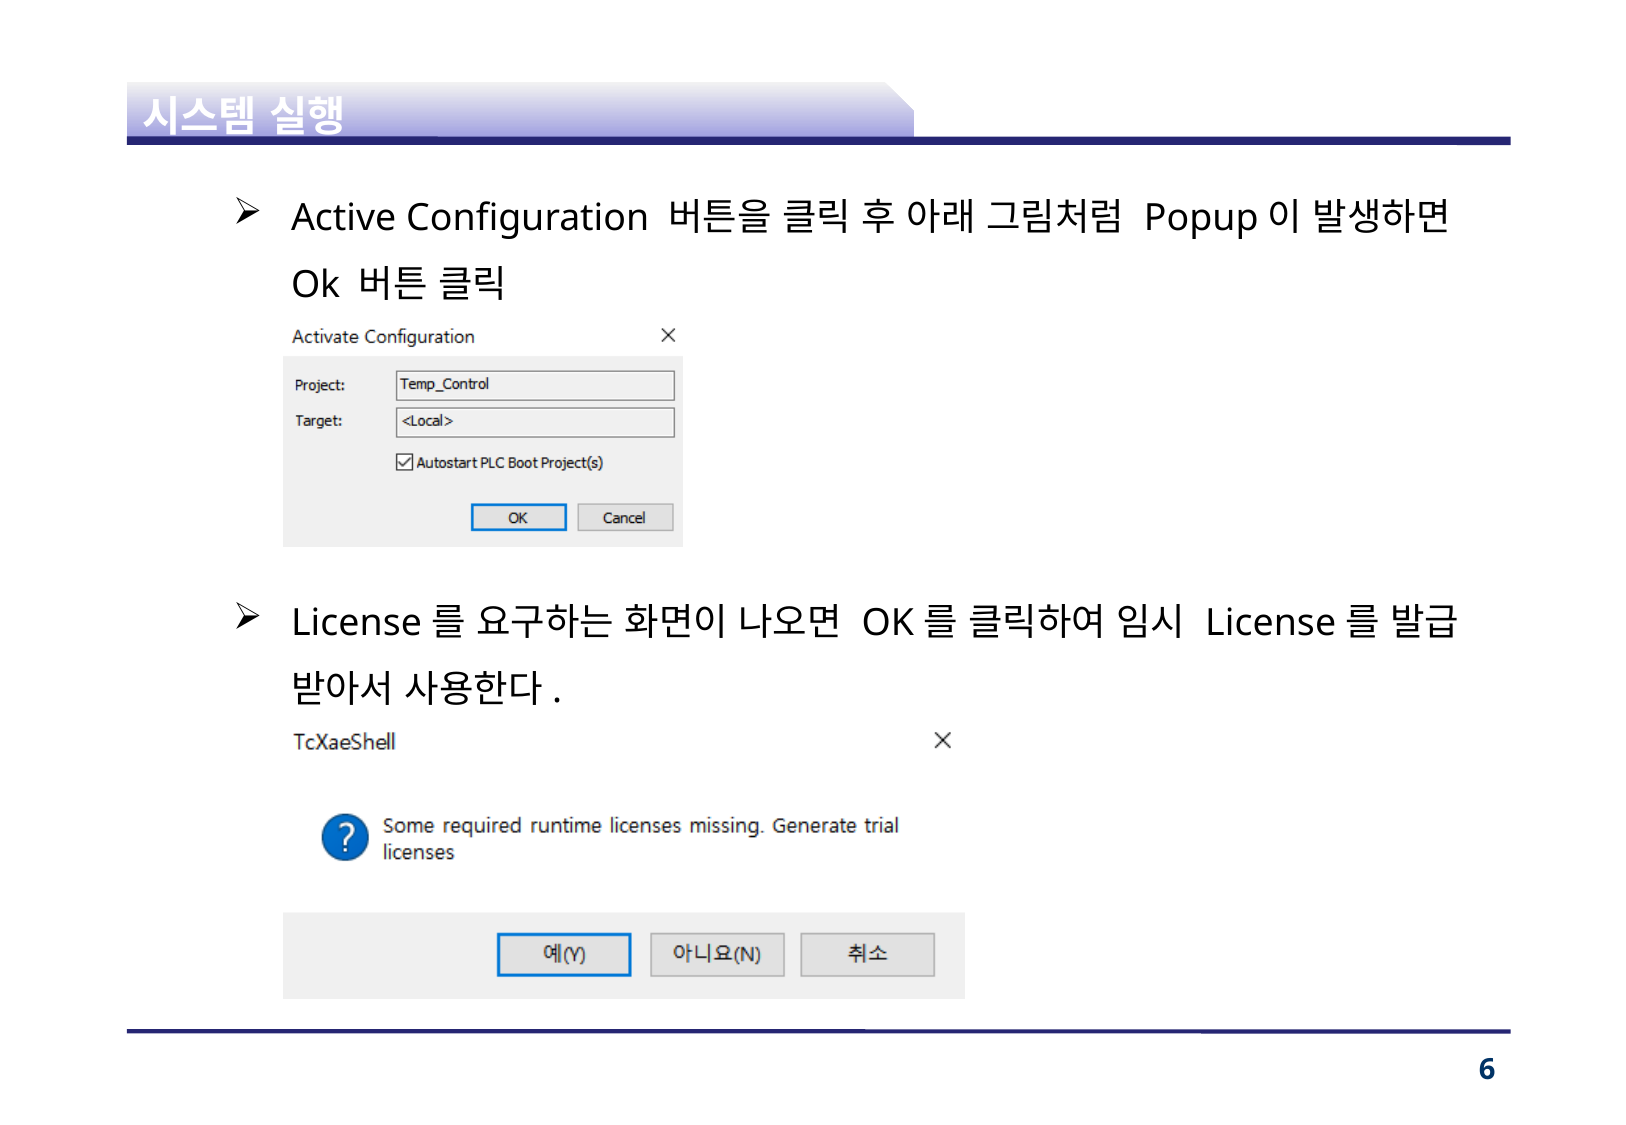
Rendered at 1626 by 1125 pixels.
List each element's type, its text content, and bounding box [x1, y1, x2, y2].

title 시스템 실행 [127, 82, 914, 141]
picture [282, 720, 965, 999]
text_box Active Configuration 버튼을 클릭 후 아래 그림처럼 Popup이 발생하면 Ok 버튼 클릭 License를 요구하는 화면이 나오면 OK를 클릭하여 임시 License를 발급 받아서 사용한다. [129, 162, 1500, 853]
picture [282, 325, 683, 548]
